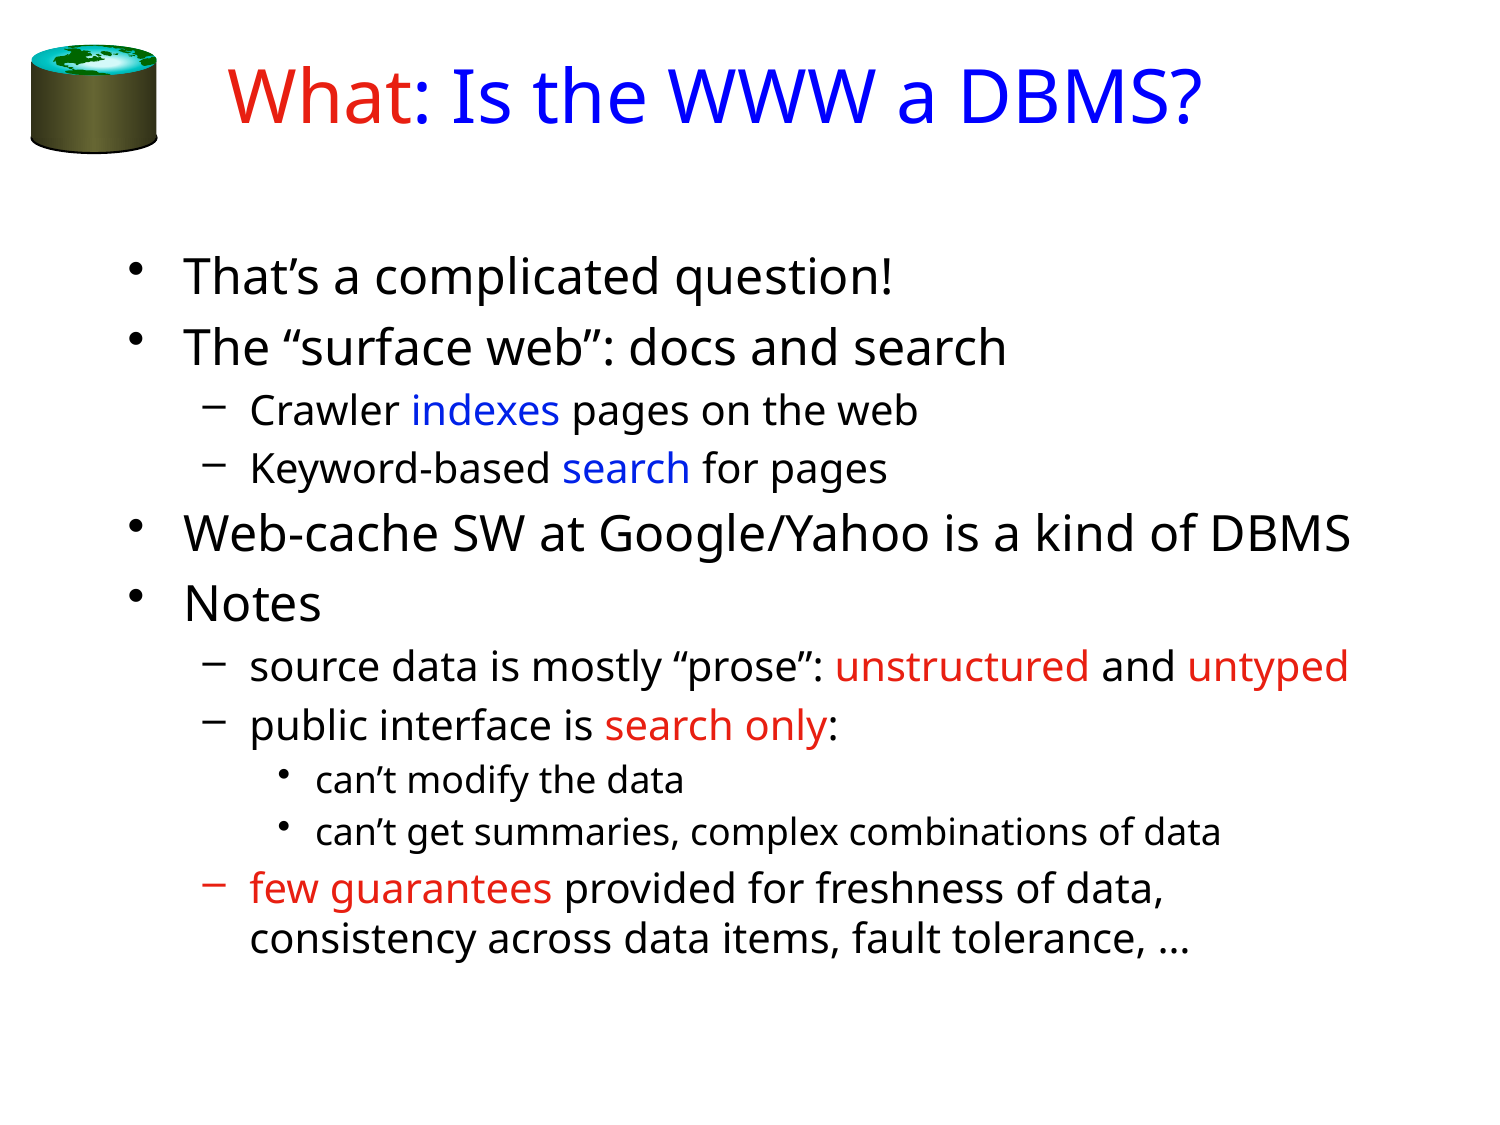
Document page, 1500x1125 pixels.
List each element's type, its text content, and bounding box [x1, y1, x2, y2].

title What: Is the WWW a DBMS? [212, 0, 1388, 188]
list That’s a complicated question! The “surface web”: docs and search Crawler indexes pages on the web Keyword-based search for pages Web-cache SW at Google/Yahoo is a kind of DBMS Notes source data is mostly “prose”: unstructured and untyped public interface is search only: can’t modify the data can’t get summaries, complex combinations of data few guarantees provided for freshness of data, consistency across data items, fault tolerance, … [112, 237, 1388, 1076]
